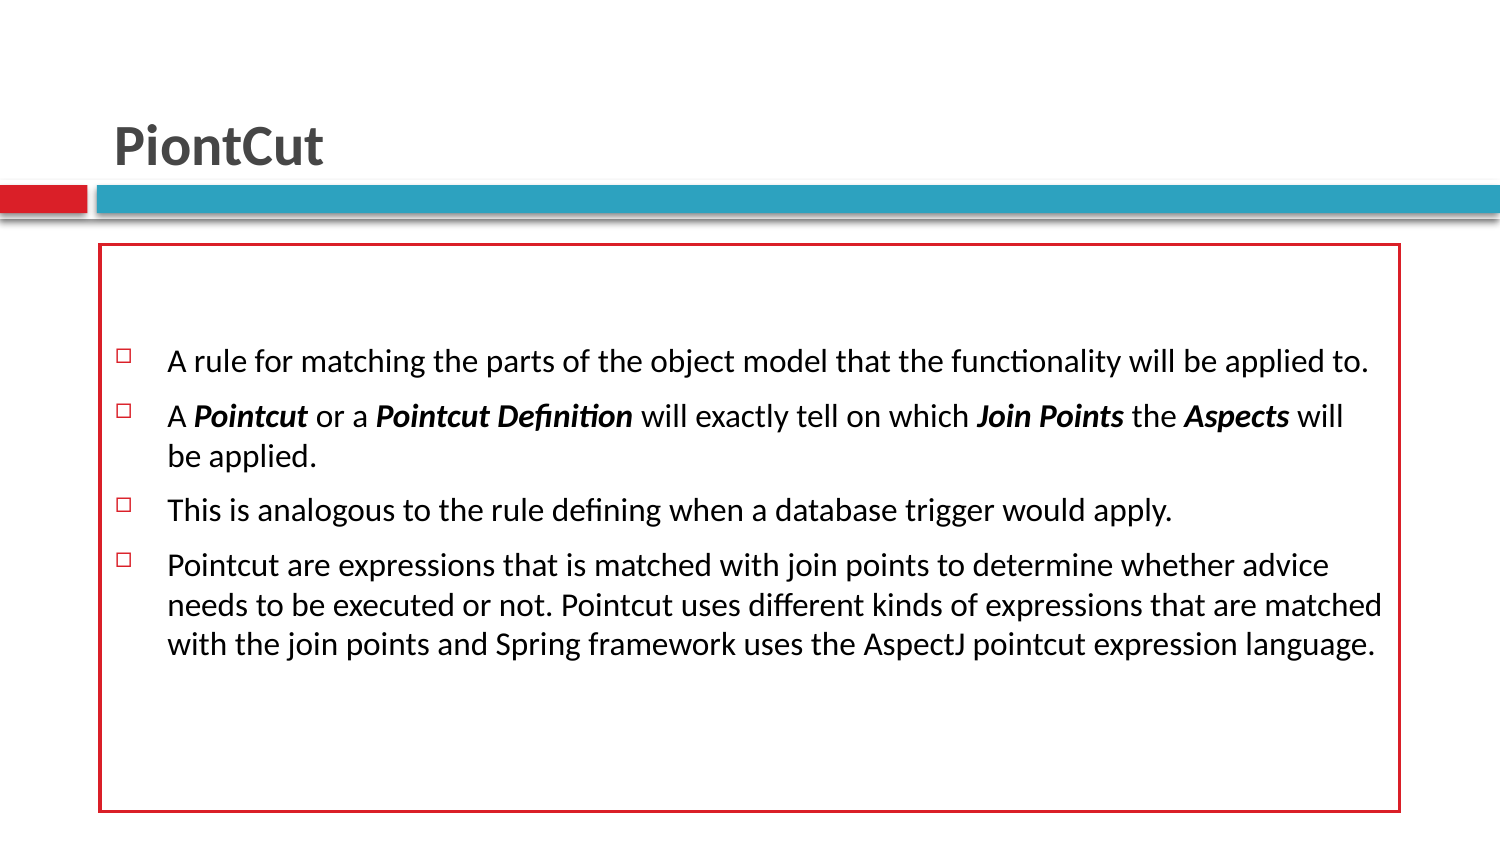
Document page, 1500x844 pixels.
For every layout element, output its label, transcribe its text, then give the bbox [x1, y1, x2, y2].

list A rule for matching the parts of the object model that the functionality will be applied to. A Pointcut or a Pointcut Definition will exactly tell on which Join Points the Aspects will be applied. This is analogous to the rule defining when a database trigger would apply. Pointcut are expressions that is matched with join points to determine whether advice needs to be executed or not. Pointcut uses different kinds of expressions that are matched with the join points and Spring framework uses the AspectJ pointcut expression language. [98, 243, 1401, 813]
title PiontCut [99, 18, 1500, 185]
